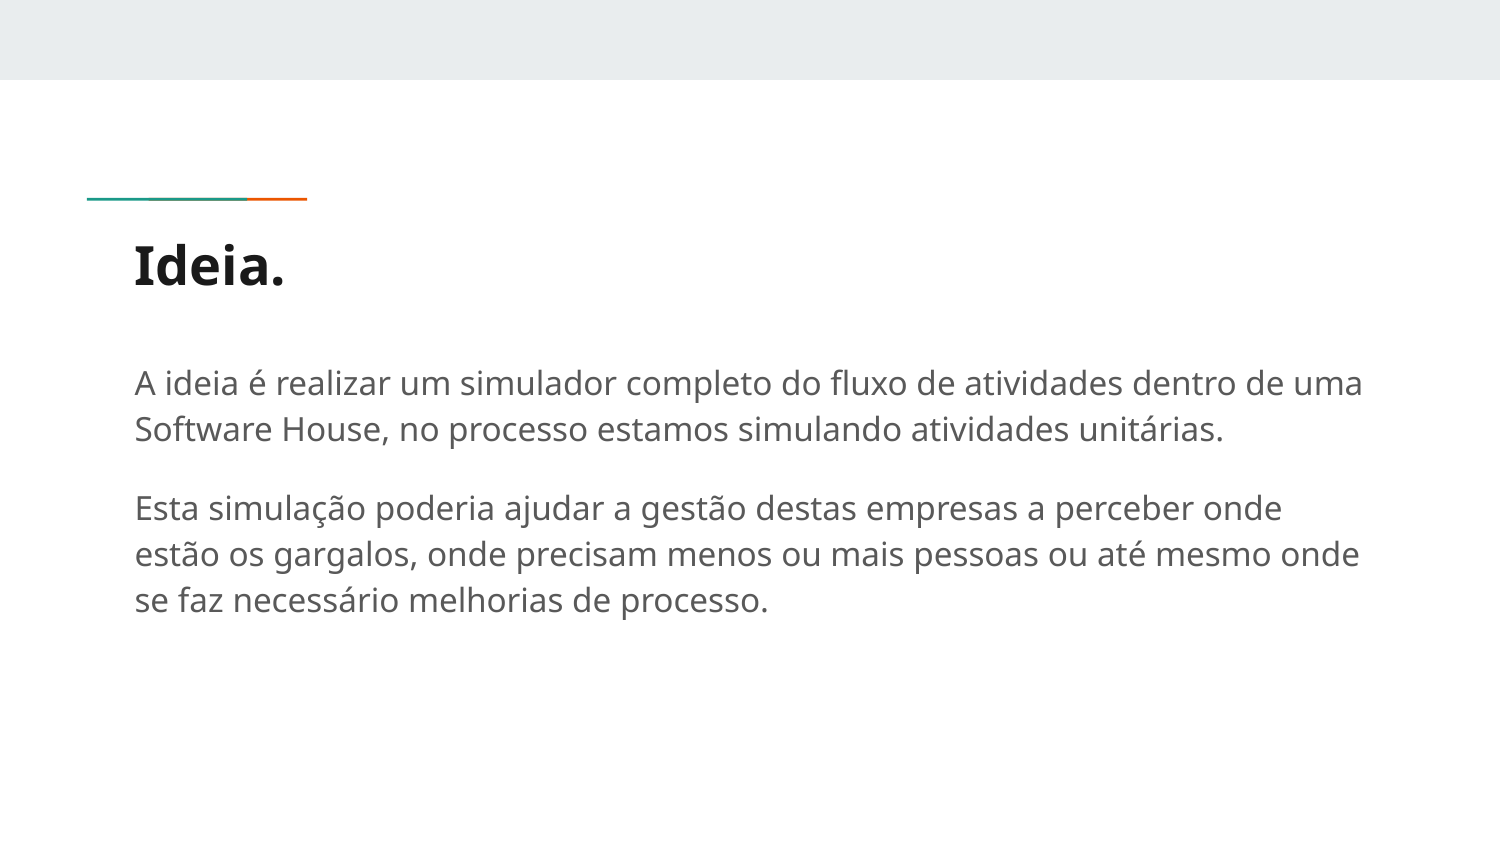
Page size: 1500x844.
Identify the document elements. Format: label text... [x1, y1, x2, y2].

list A ideia é realizar um simulador completo do fluxo de atividades dentro de uma Software House, no processo estamos simulando atividades unitárias. Esta simulação poderia ajudar a gestão destas empresas a perceber onde estão os gargalos, onde precisam menos ou mais pessoas ou até mesmo onde se faz necessário melhorias de processo. [119, 341, 1381, 712]
title Ideia. [119, 216, 1381, 305]
